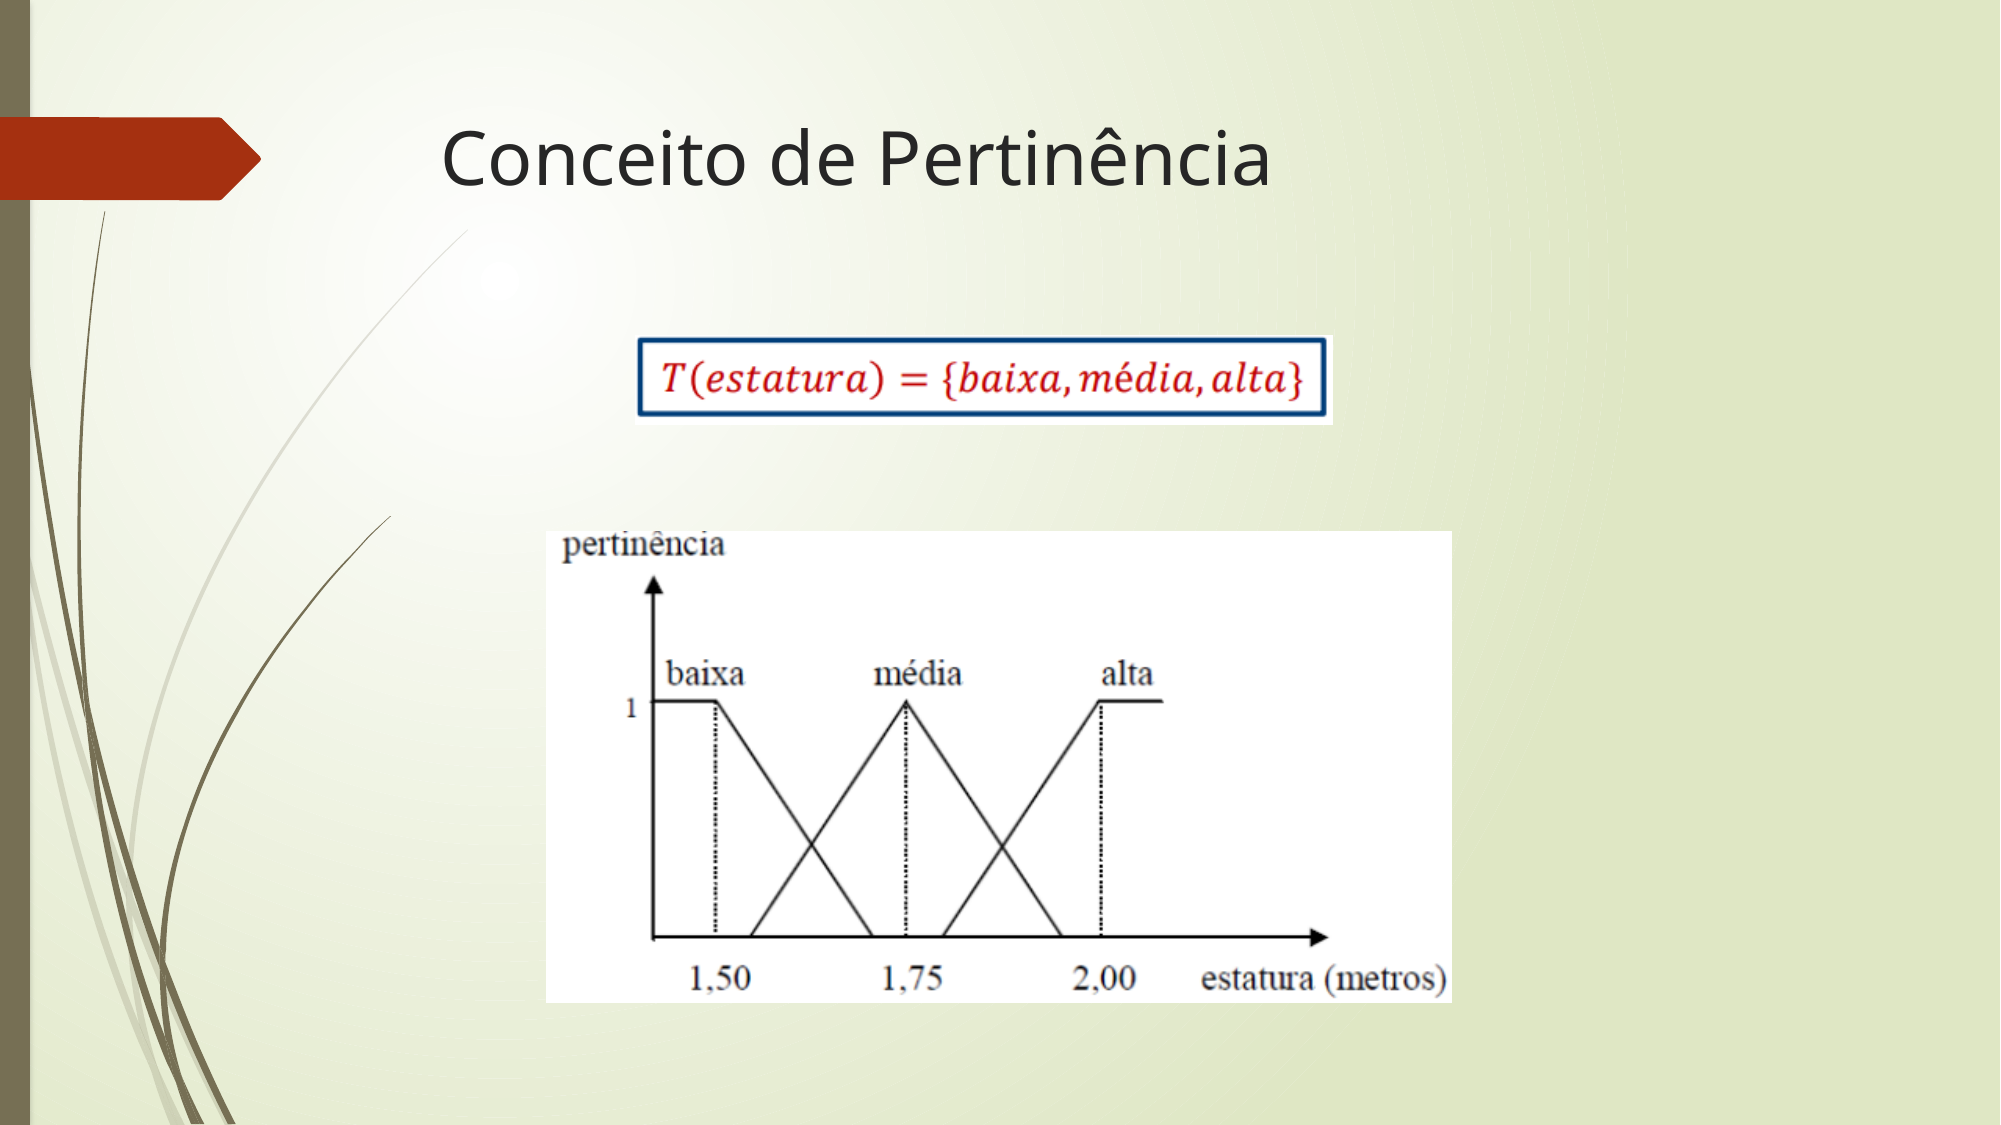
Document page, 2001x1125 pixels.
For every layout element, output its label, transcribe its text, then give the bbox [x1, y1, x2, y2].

title Conceito de Pertinência [425, 102, 1888, 313]
picture [635, 335, 1333, 426]
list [546, 531, 1452, 1003]
